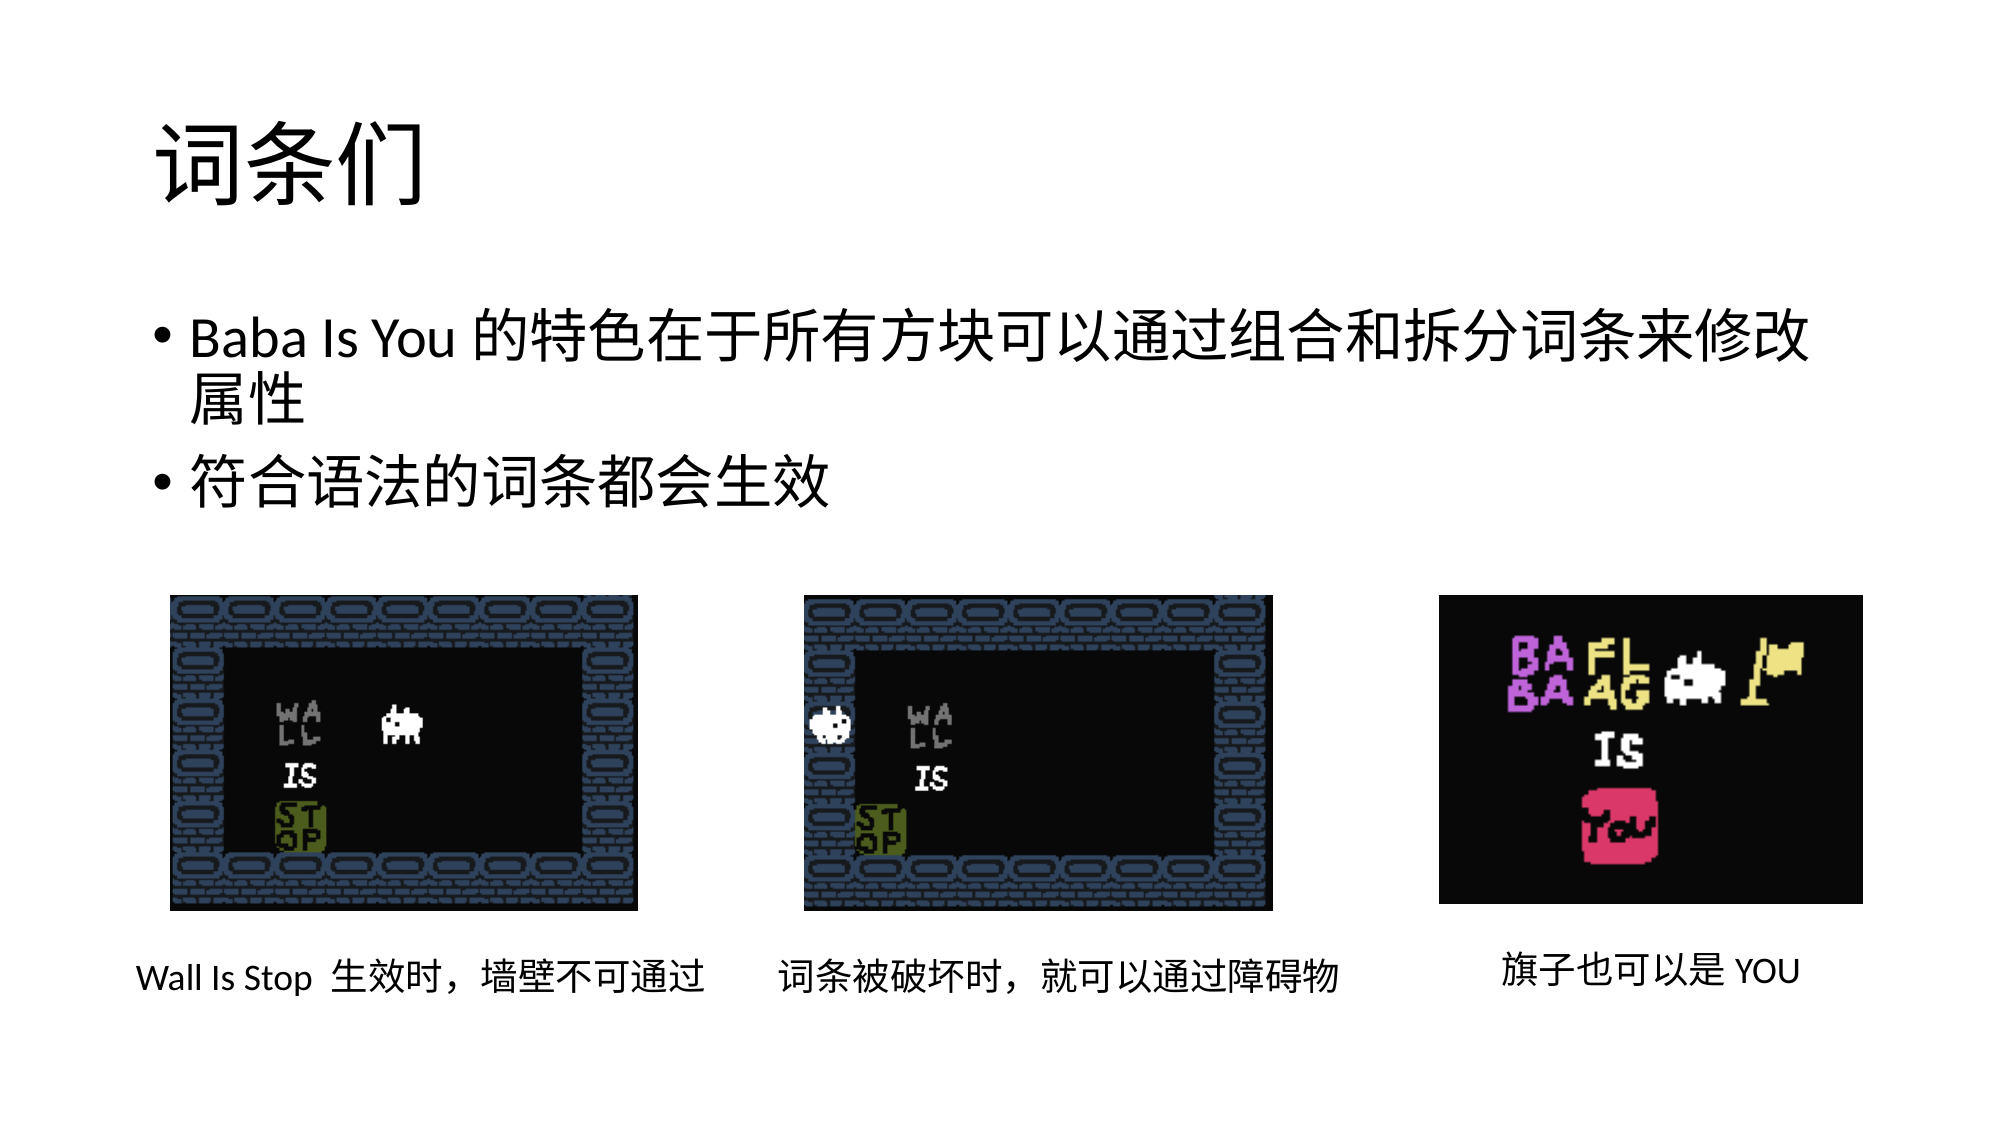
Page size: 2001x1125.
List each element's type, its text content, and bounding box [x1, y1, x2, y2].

text_box 词条被破坏时，就可以通过障碍物 [762, 945, 1355, 1006]
picture [804, 595, 1273, 911]
list Baba Is You的特色在于所有方块可以通过组合和拆分词条来修改属性 符合语法的词条都会生效 [137, 299, 1863, 530]
text_box Wall Is Stop 生效时，墙壁不可通过 [121, 945, 721, 1006]
title 词条们 [137, 59, 1863, 278]
text_box 旗子也可以是YOU [1486, 938, 1816, 999]
picture [1439, 595, 1863, 904]
picture [170, 595, 638, 911]
